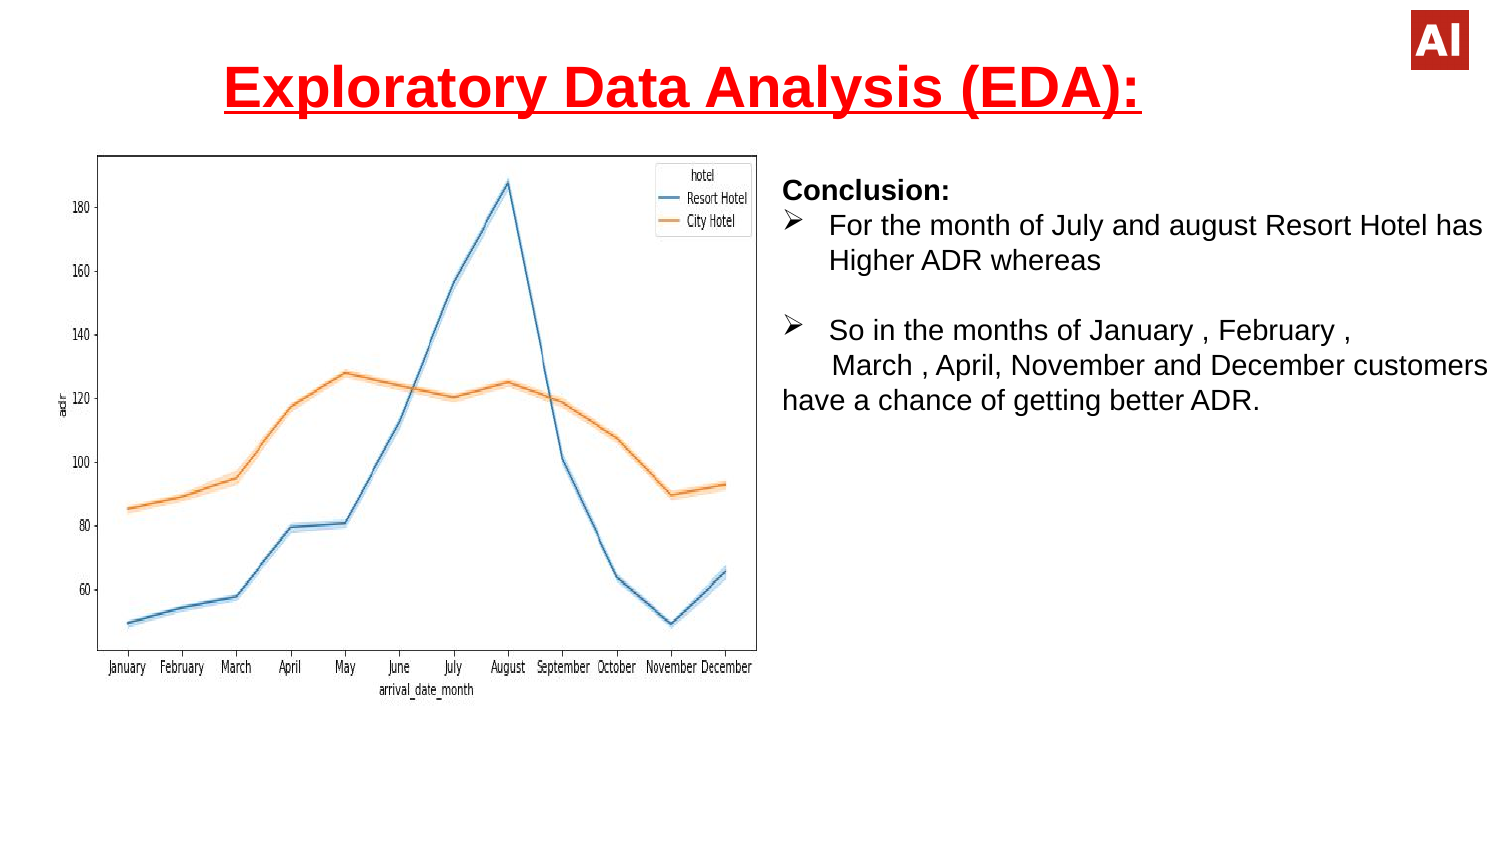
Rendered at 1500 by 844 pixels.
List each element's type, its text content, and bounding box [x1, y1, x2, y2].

text_box Exploratory Data Analysis (EDA): [208, 24, 1292, 154]
text_box Conclusion: For the month of July and august Resort Hotel has Higher ADR whereas So in the months of January , February , March , April, November and December customers have a chance of getting better ADR. [773, 163, 1500, 424]
picture [34, 135, 768, 718]
picture [1411, 10, 1469, 70]
